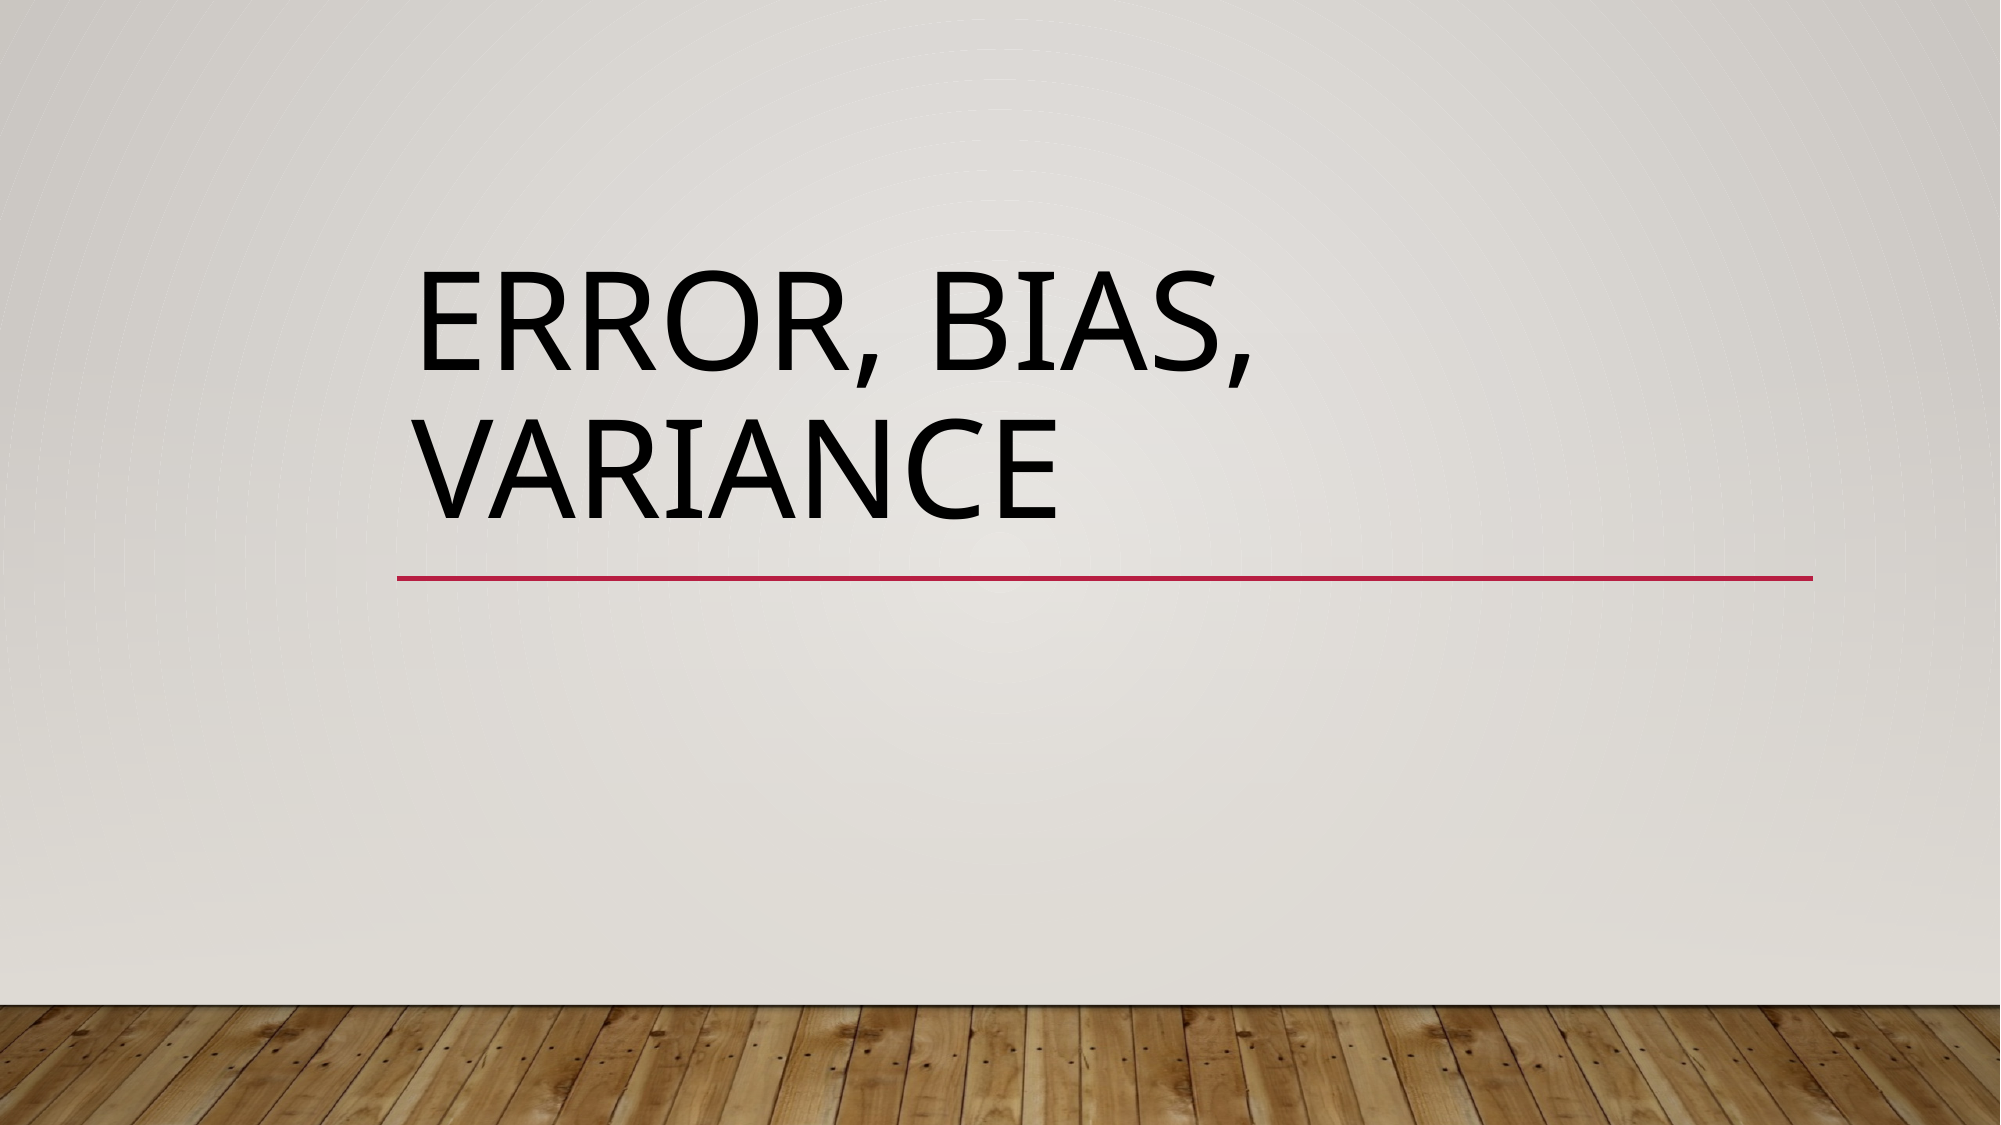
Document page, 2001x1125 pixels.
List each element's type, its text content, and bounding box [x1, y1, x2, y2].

title Error, Bias, Variance [396, 131, 1814, 549]
picture [0, 1005, 2000, 1125]
